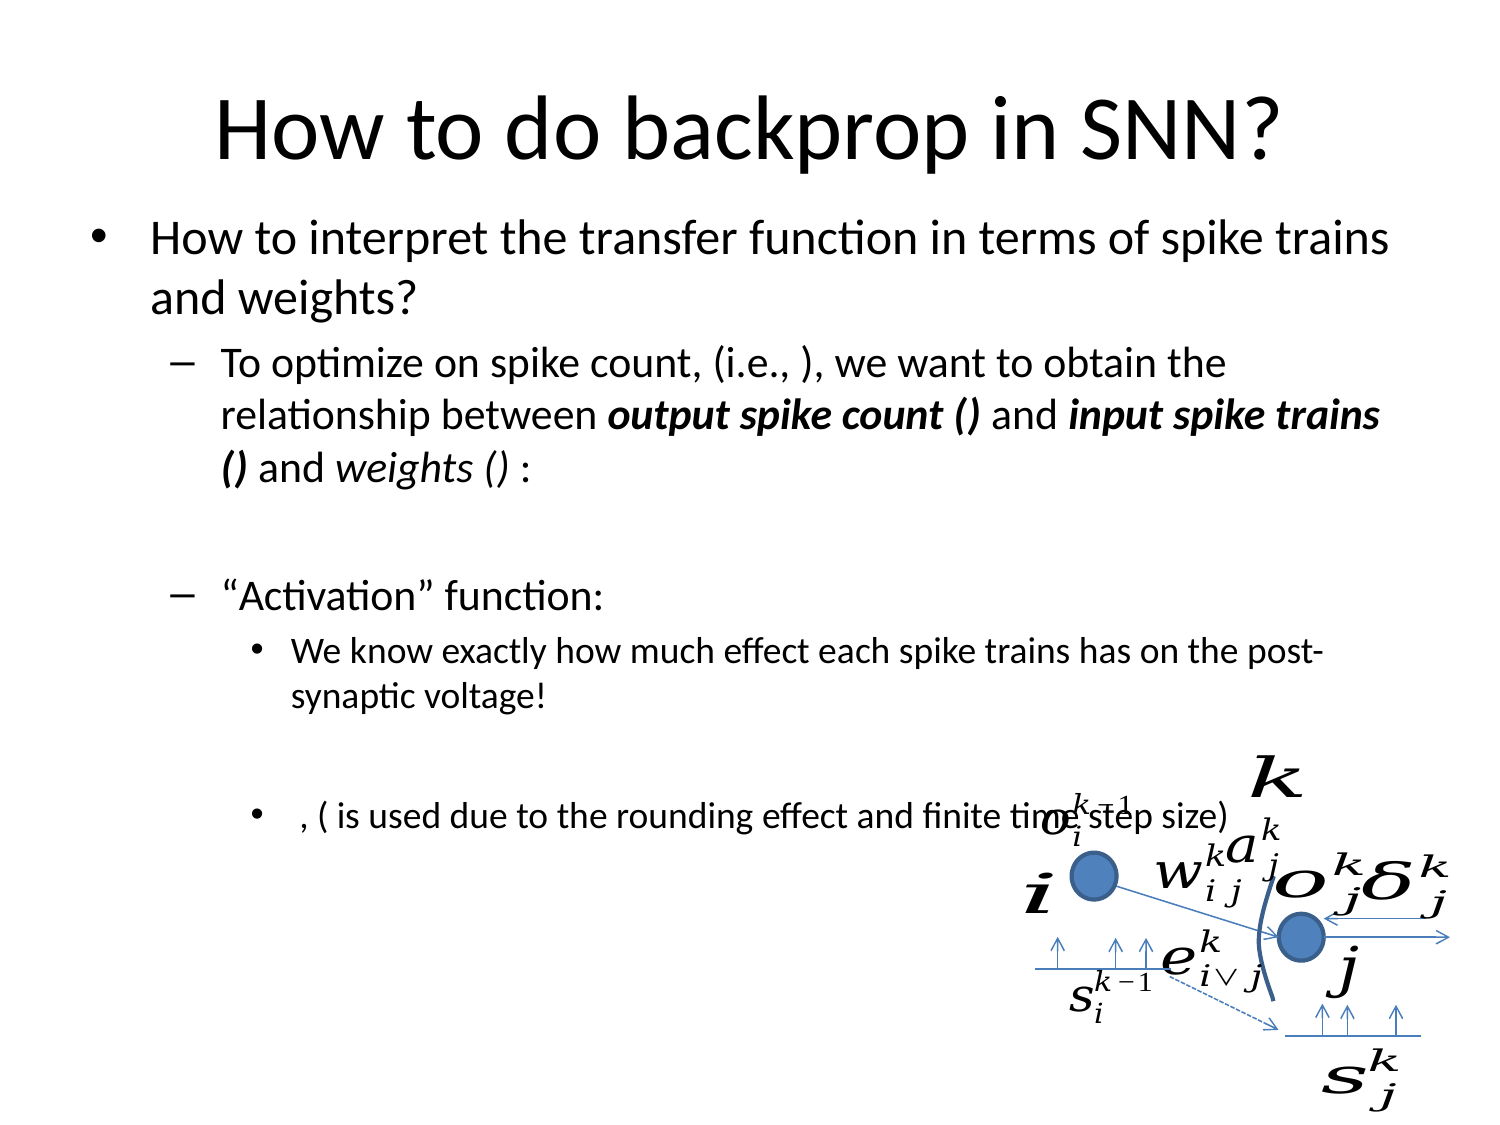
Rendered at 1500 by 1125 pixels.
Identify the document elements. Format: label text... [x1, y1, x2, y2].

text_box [1019, 749, 1451, 1113]
title How to do backprop in SNN? [75, 45, 1425, 200]
